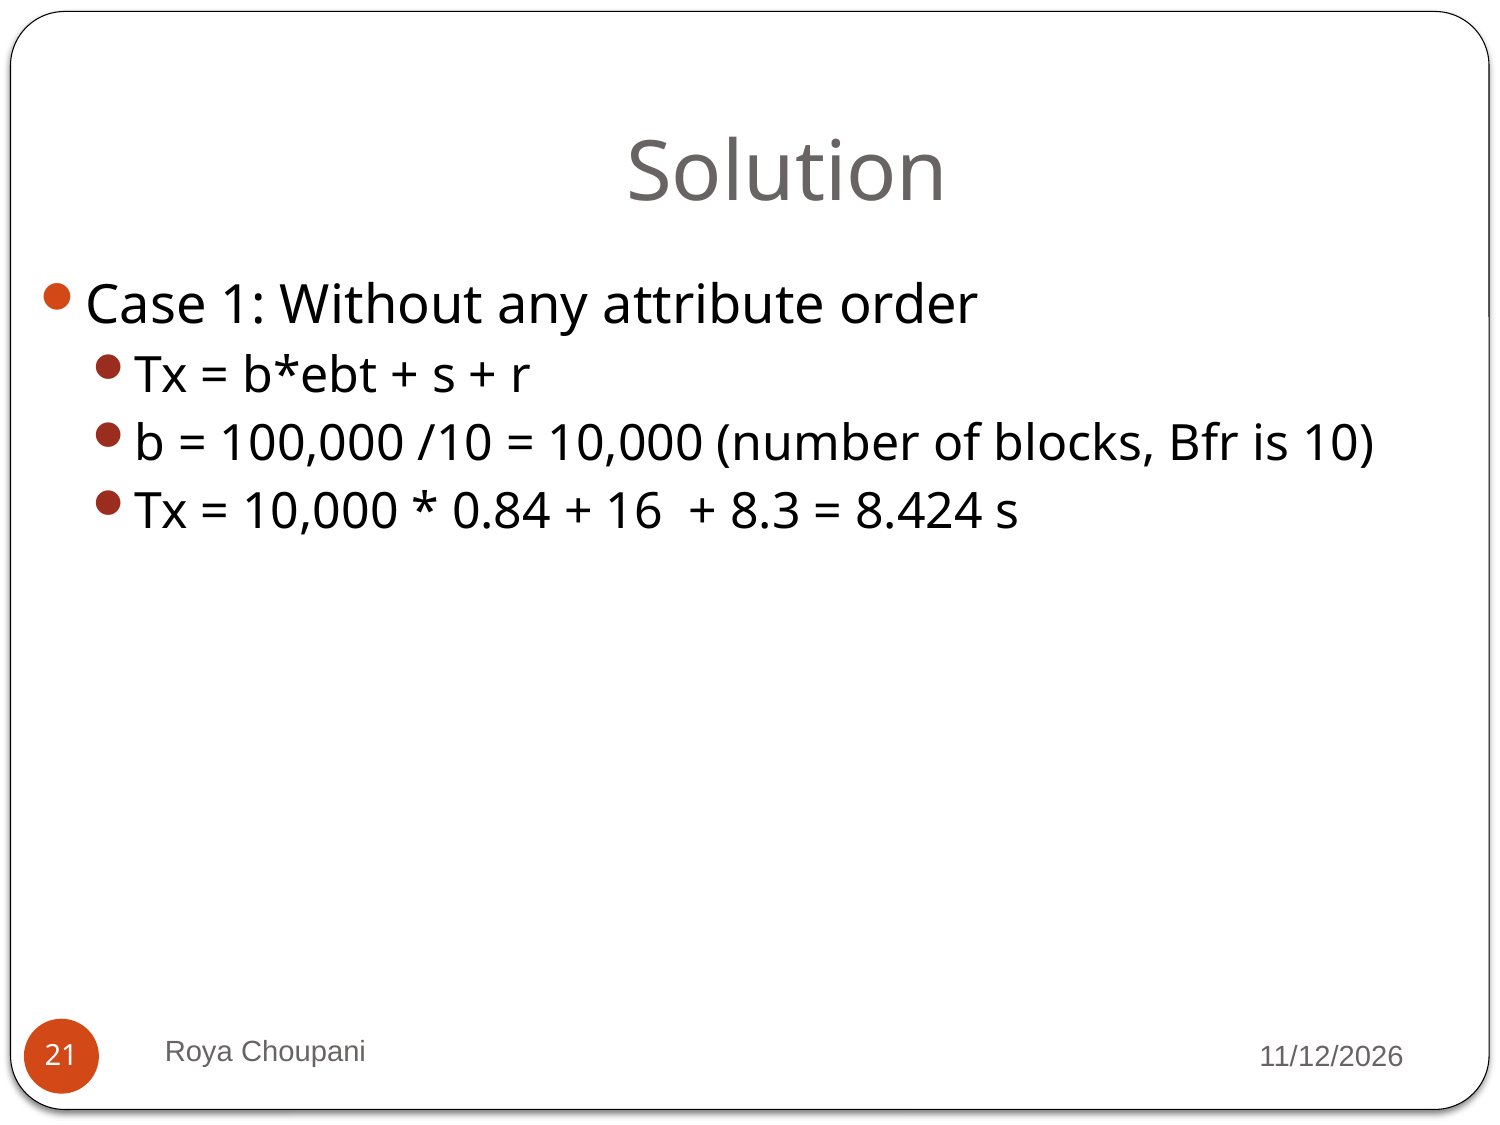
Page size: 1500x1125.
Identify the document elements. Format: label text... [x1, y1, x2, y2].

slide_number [1012, 1015, 1419, 1094]
slide_number 21 [23, 1018, 99, 1094]
list Case 1: Without any attribute order Tx = b*ebt + s + r b = 100,000 /10 = 10,000 (number of blocks, Bfr is 10) Tx = 10,000 * 0.84 + 16 + 8.3 = 8.424 s [24, 262, 1500, 1005]
footer Roya Choupani [150, 1012, 800, 1088]
title Solution [150, 45, 1425, 233]
